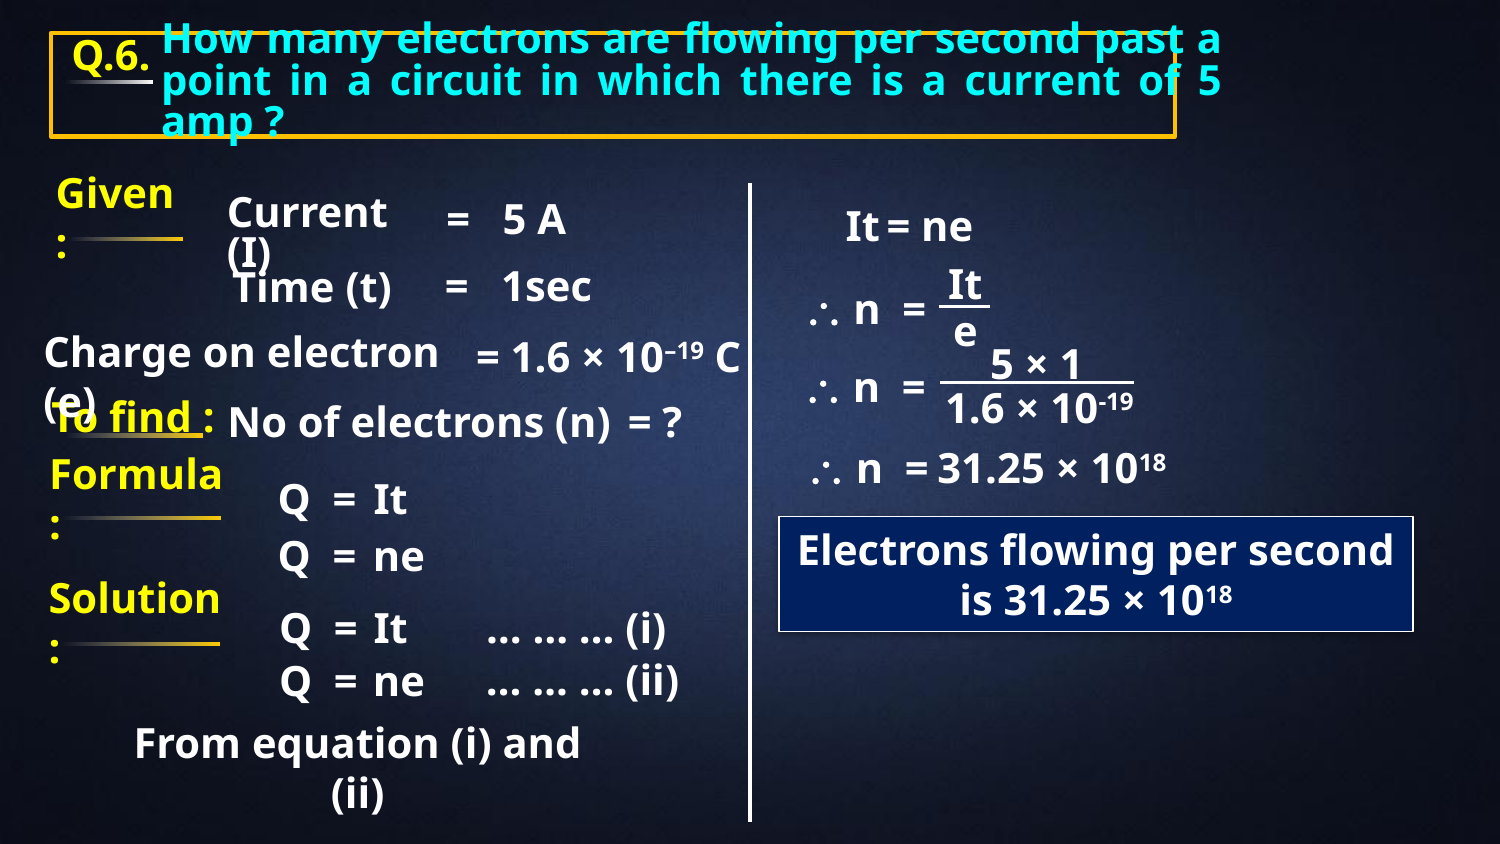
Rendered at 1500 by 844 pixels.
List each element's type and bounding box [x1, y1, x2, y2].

picture [0, 0, 1500, 844]
text_box [934, 250, 996, 363]
text_box [56, 21, 170, 84]
text_box [934, 329, 1144, 440]
